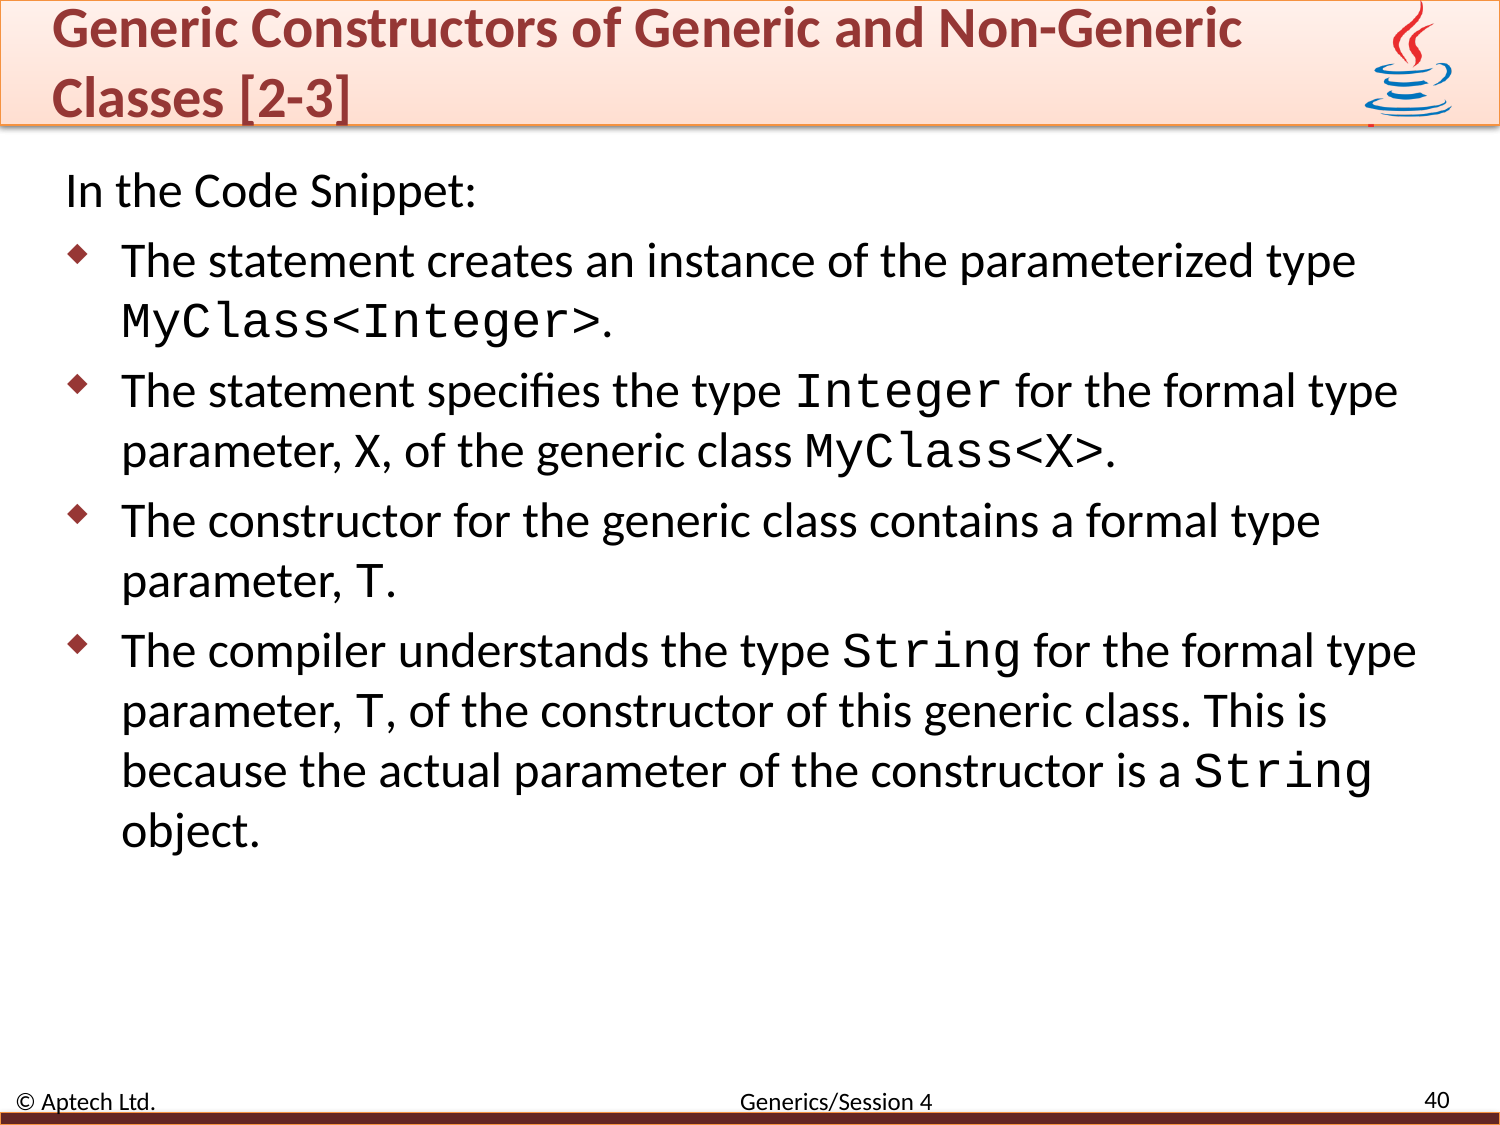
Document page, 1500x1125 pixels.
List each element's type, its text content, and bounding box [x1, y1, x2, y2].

slide_number 40 [1337, 1084, 1465, 1113]
picture [1362, 0, 1454, 127]
footer © Aptech Ltd. Generics/Session 4 [0, 1087, 1325, 1113]
title Generic Constructors of Generic and Non-Generic Classes [2-3] [37, 24, 1400, 93]
list In the Code Snippet: The statement creates an instance of the parameterized type MyClass<Integer>. The statement specifies the type Integer for the formal type parameter, X, of the generic class MyClass<X>. The constructor for the generic class contains a formal type parameter, T. The compiler understands the type String for the formal type parameter, T, of the constructor of this generic class. This is because the actual parameter of the constructor is a String object. [49, 149, 1463, 1013]
